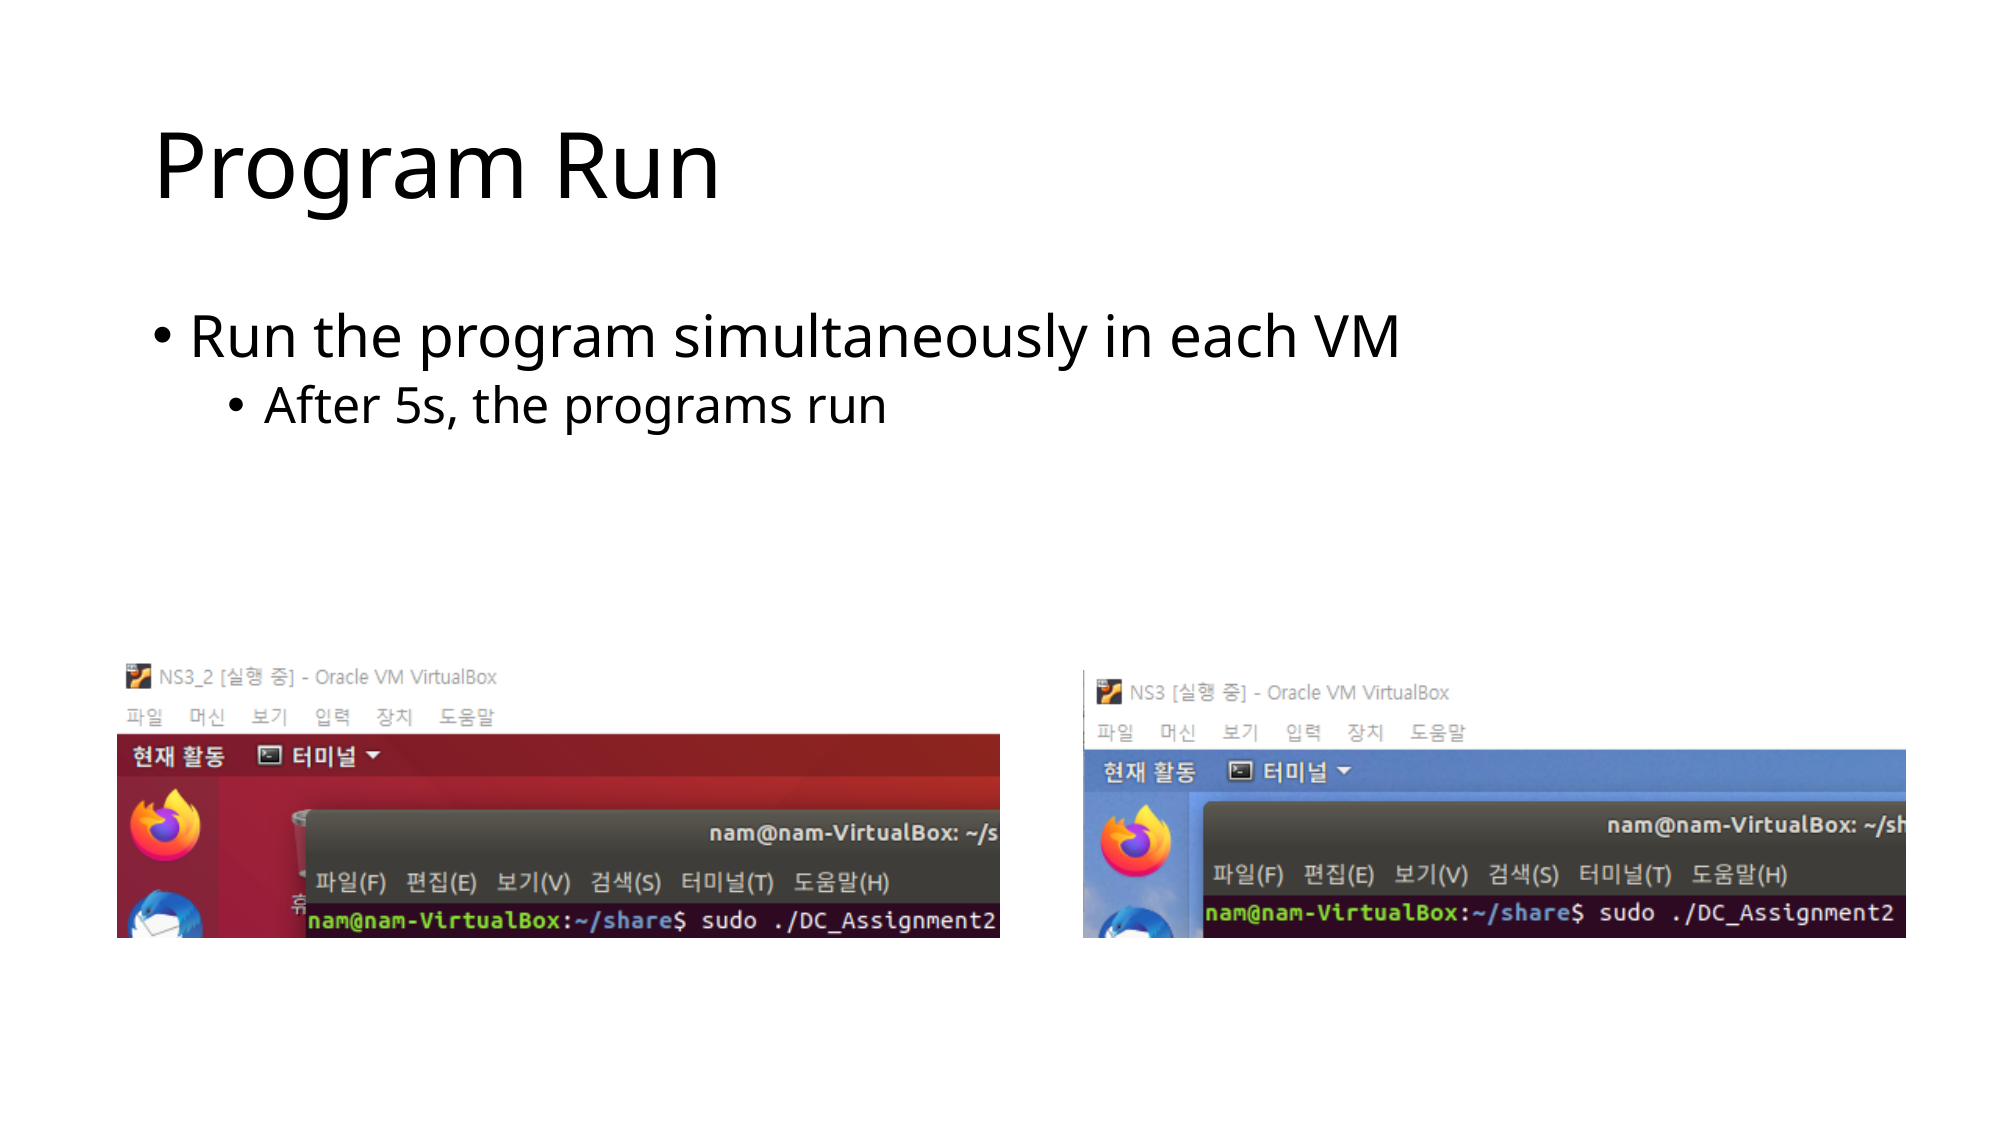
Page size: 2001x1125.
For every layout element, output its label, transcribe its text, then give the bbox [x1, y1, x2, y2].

title Program Run [137, 59, 1863, 278]
picture [117, 656, 1000, 938]
list Run the program simultaneously in each VM After 5s, the programs run [137, 299, 1863, 1014]
picture [1083, 670, 1906, 938]
